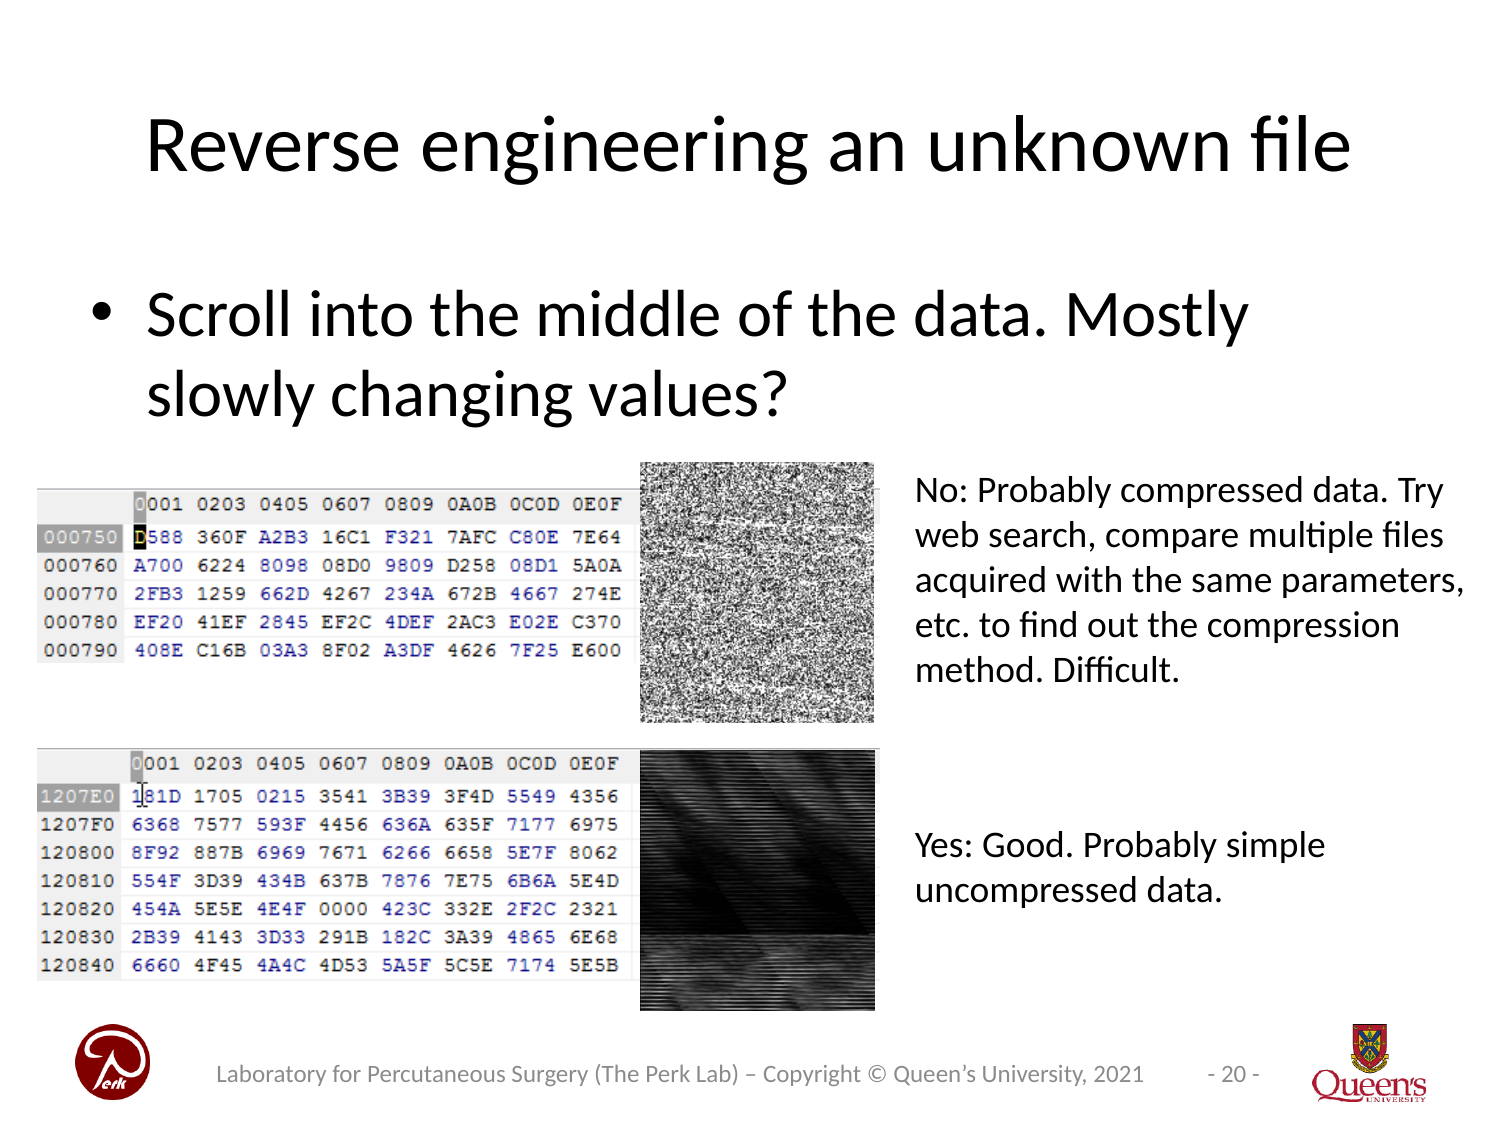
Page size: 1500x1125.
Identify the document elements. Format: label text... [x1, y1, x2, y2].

picture [1312, 1024, 1426, 1102]
picture [37, 747, 880, 1012]
slide_number - 20 - [1187, 1042, 1275, 1103]
title Reverse engineering an unknown file [75, 45, 1425, 233]
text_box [899, 457, 1488, 919]
picture [37, 462, 880, 724]
picture [75, 1024, 150, 1100]
footer Laboratory for Percutaneous Surgery (The Perk Lab) – Copyright © Queen’s University, 2021 [187, 1042, 1175, 1103]
list Scroll into the middle of the data. Mostly slowly changing values? [75, 262, 1425, 1005]
